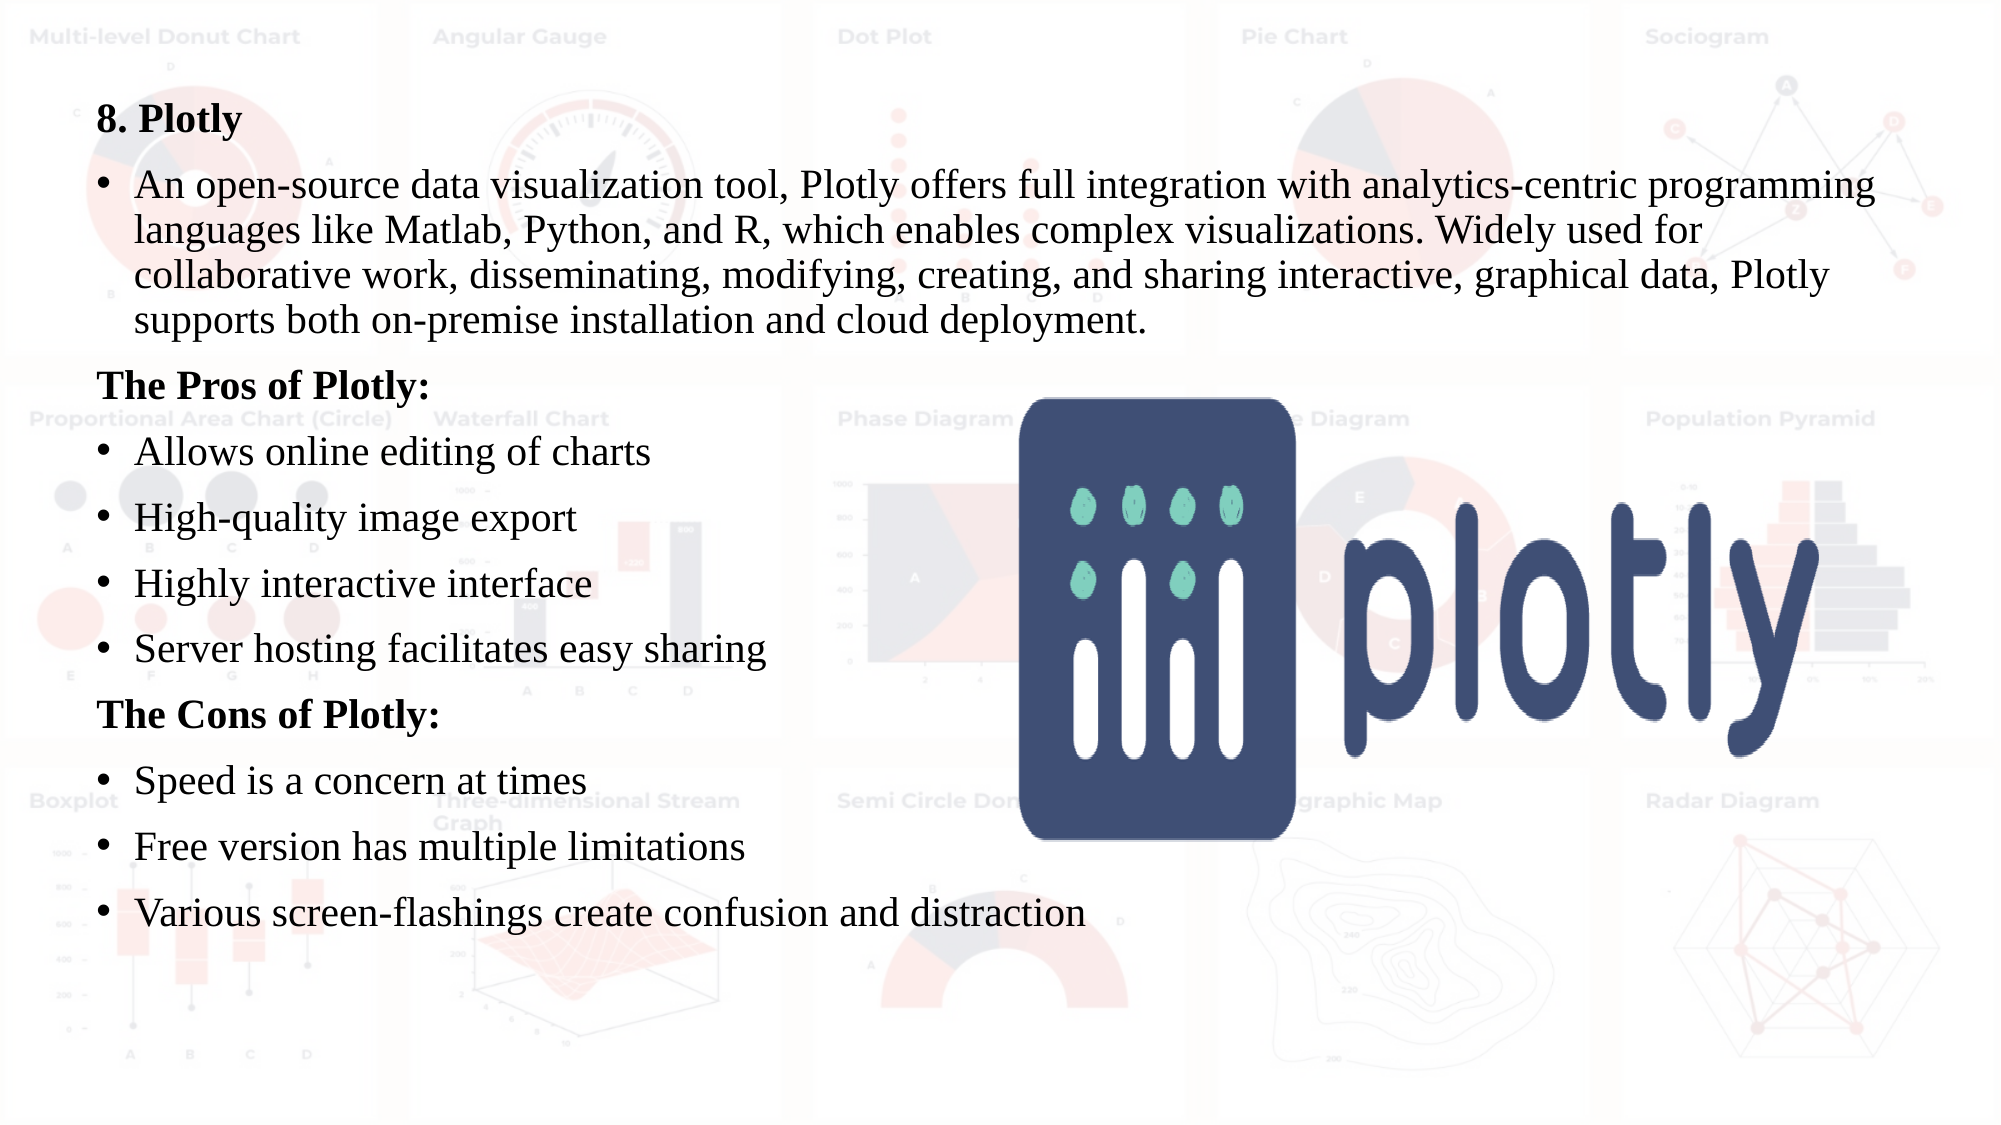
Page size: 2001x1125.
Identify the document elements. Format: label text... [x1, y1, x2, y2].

picture [851, 299, 2000, 925]
list 8. Plotly An open-source data visualization tool, Plotly offers full integration with analytics-centric programming languages like Matlab, Python, and R, which enables complex visualizations. Widely used for collaborative work, disseminating, modifying, creating, and sharing interactive, graphical data, Plotly supports both on-premise installation and cloud deployment. The Pros of Plotly: Allows online editing of charts High-quality image export Highly interactive interface Server hosting facilitates easy sharing The Cons of Plotly: Speed is a concern at times Free version has multiple limitations Various screen-flashings create confusion and distraction [81, 88, 1936, 1058]
